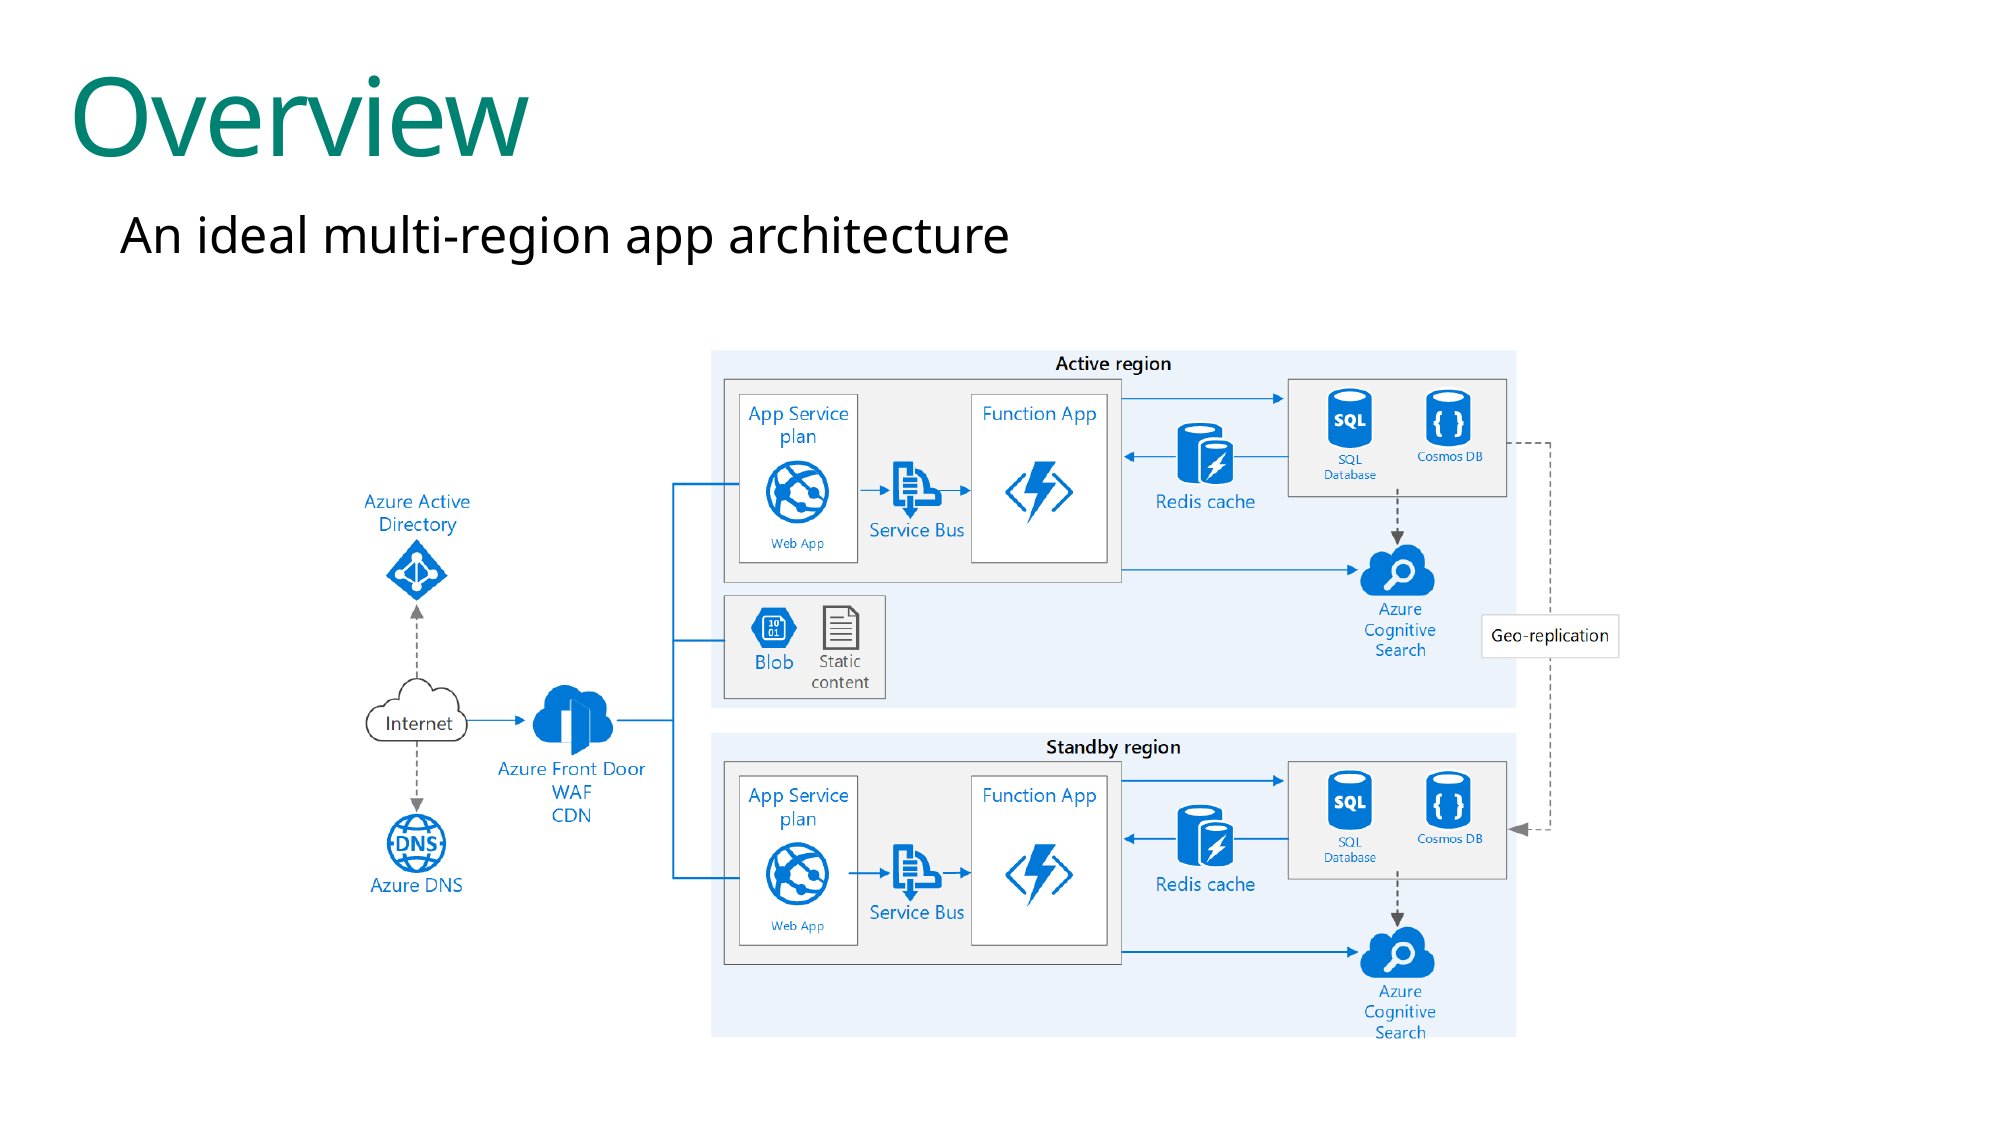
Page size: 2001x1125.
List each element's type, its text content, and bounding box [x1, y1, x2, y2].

title Overview [44, 47, 1957, 196]
list An ideal multi-region app architecture [96, 195, 2000, 863]
picture [353, 344, 1620, 1052]
